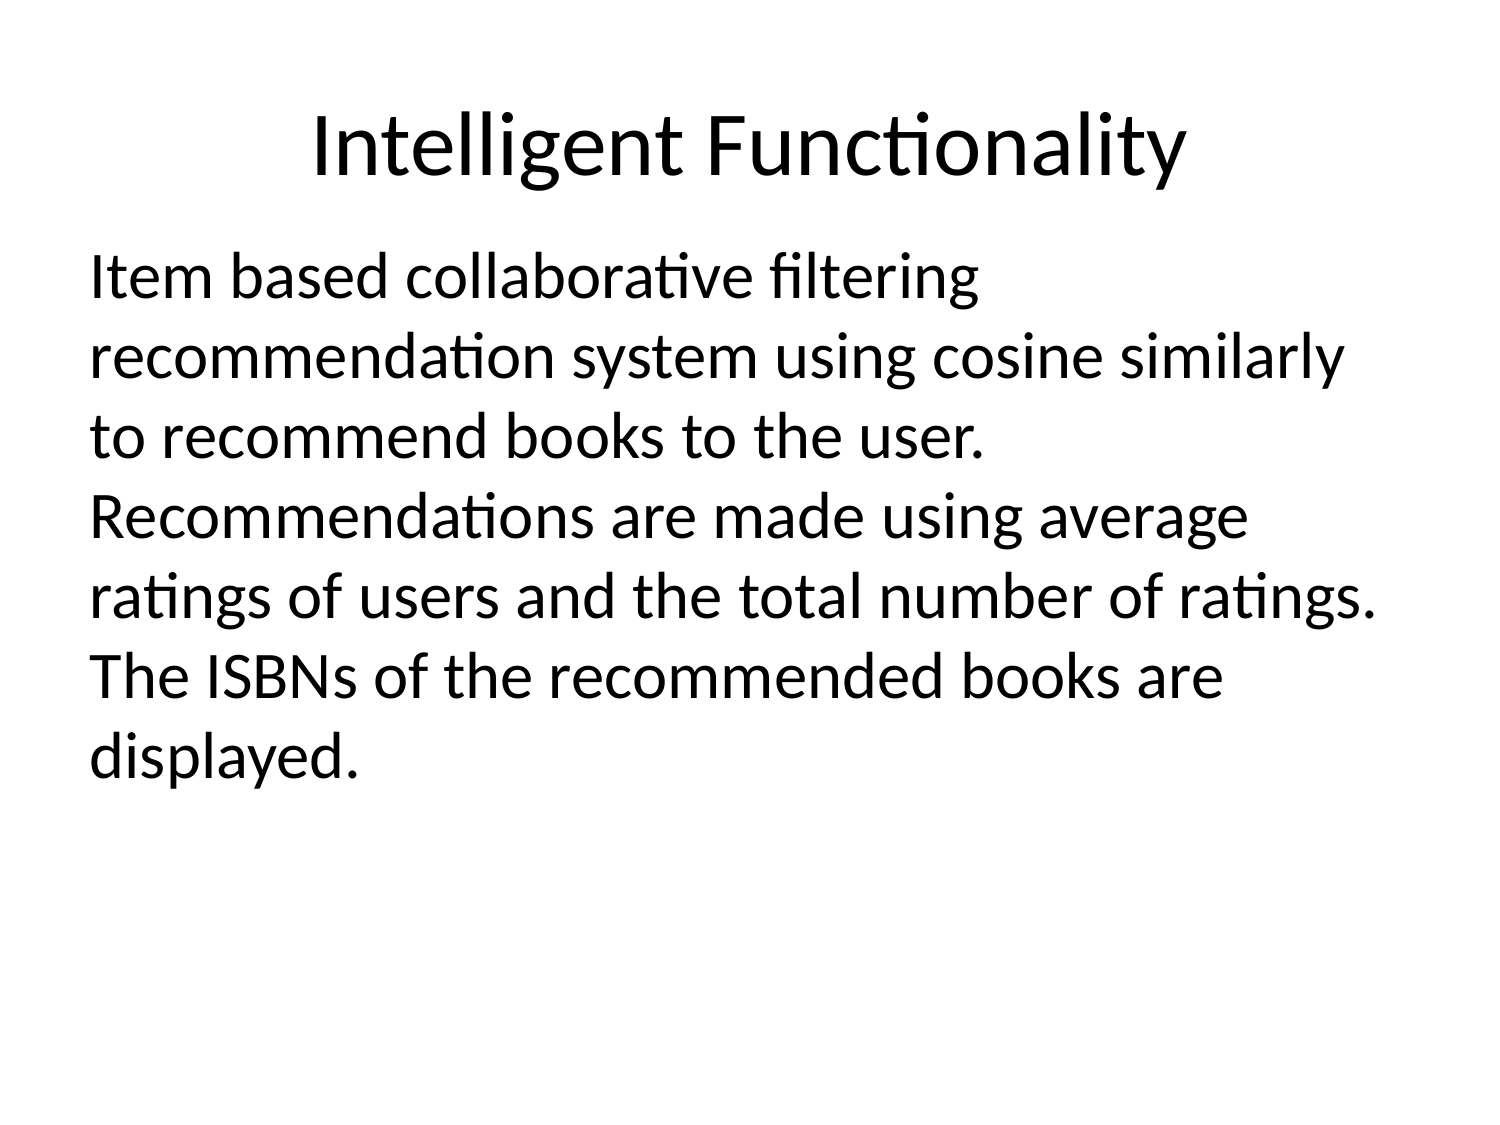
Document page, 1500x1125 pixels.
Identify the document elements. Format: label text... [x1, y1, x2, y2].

title Intelligent Functionality [75, 45, 1425, 233]
text_box Item based collaborative filtering recommendation system using cosine similarly to recommend books to the user. Recommendations are made using average ratings of users and the total number of ratings. The ISBNs of the recommended books are displayed. [74, 224, 1413, 800]
